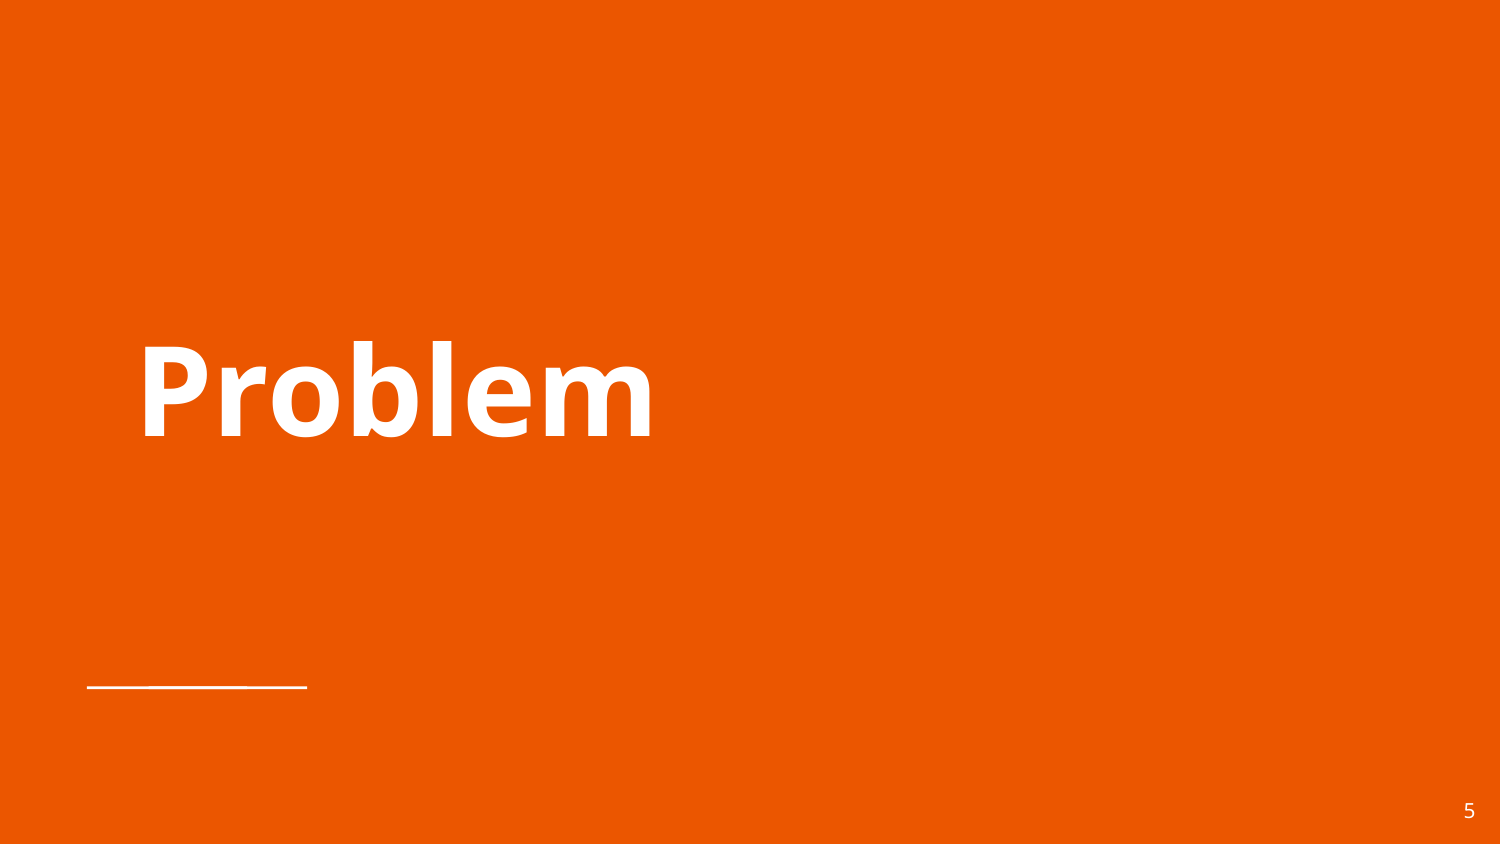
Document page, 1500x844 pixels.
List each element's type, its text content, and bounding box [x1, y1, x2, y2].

slide_number 5 [1400, 779, 1491, 844]
title Problem [119, 141, 1272, 632]
